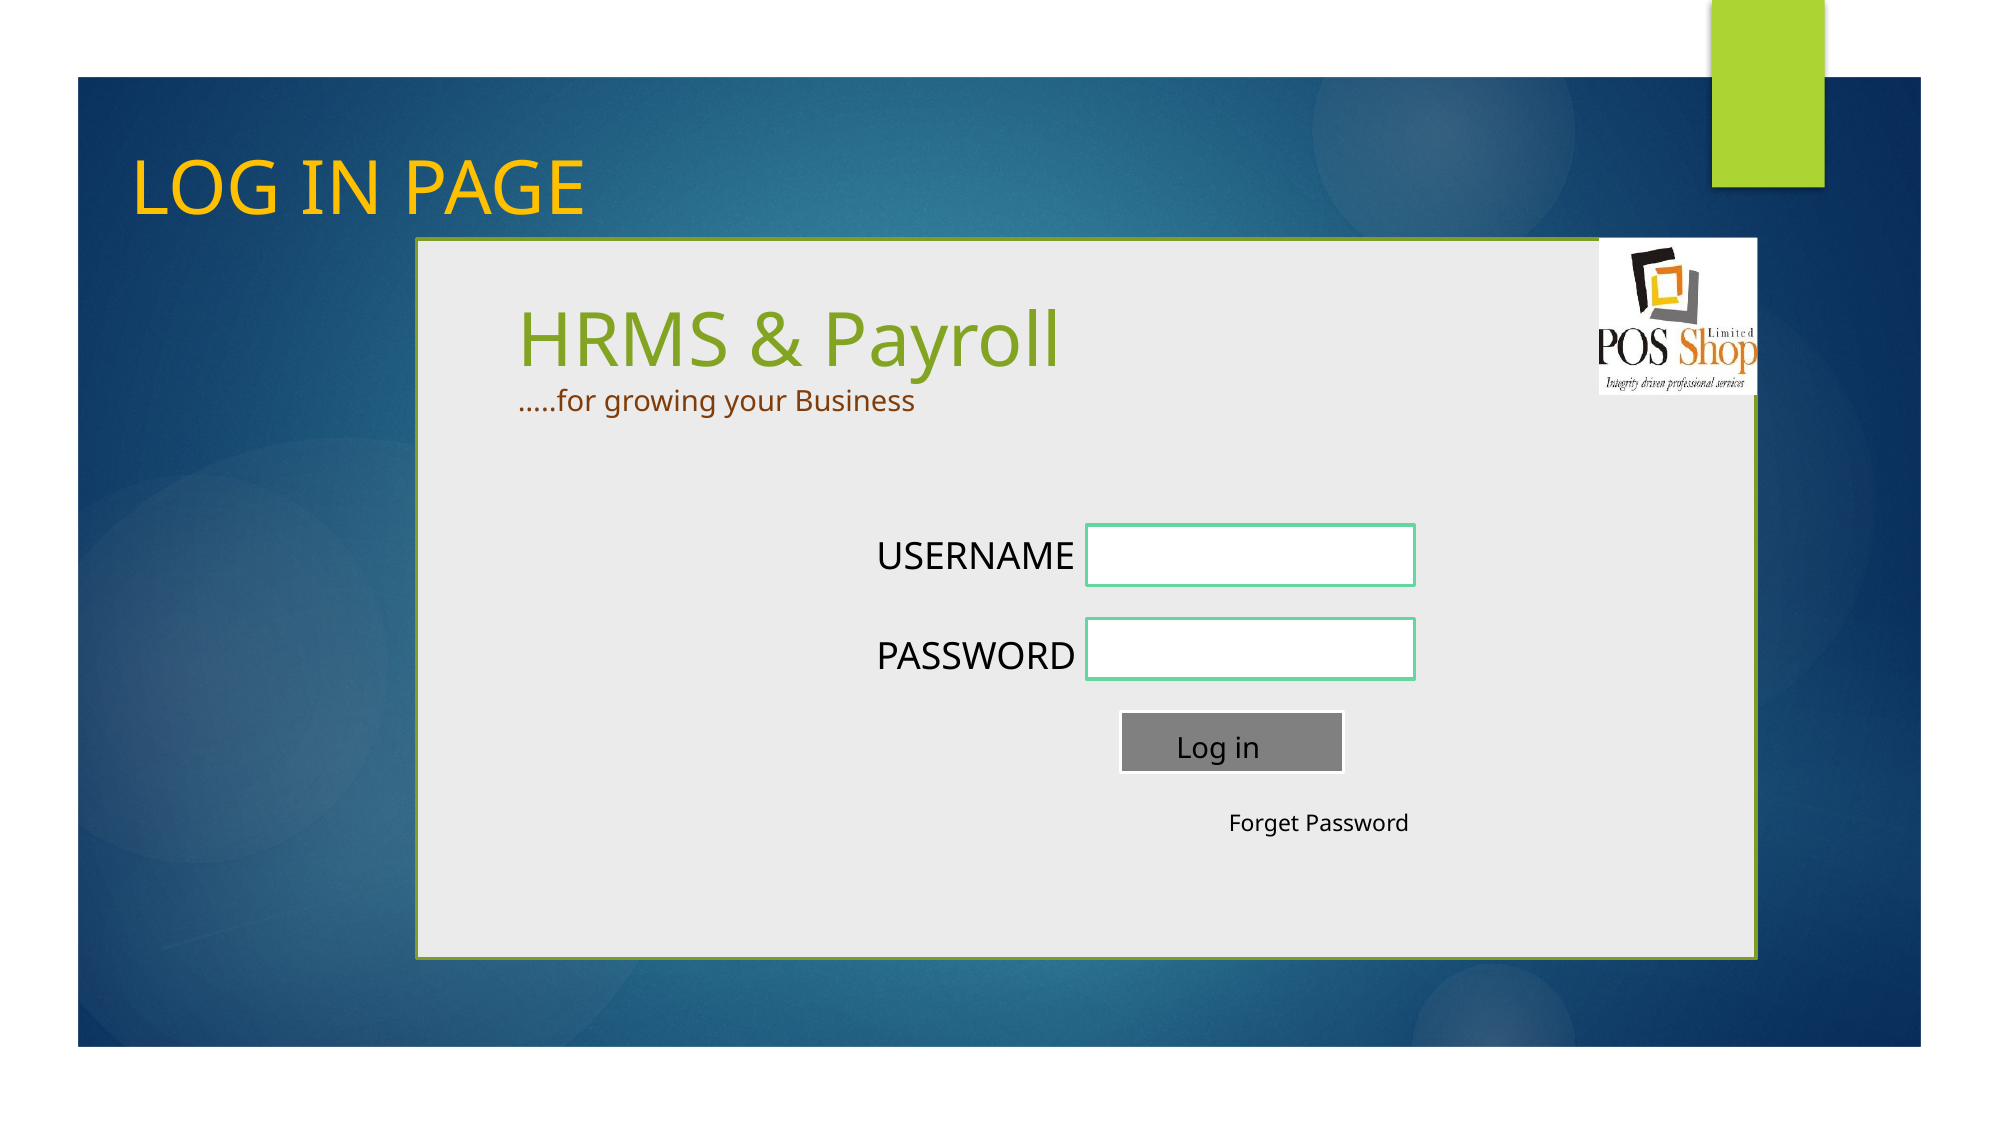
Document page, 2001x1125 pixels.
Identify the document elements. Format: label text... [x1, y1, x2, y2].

picture [1599, 238, 1757, 395]
text_box HRMS & Payroll …..for growing your Business [503, 284, 1282, 425]
text_box LOG IN PAGE [115, 132, 845, 238]
text_box Log in [1161, 721, 1276, 772]
text_box PASSWORD [861, 625, 1121, 685]
text_box Forget Password [1213, 801, 1474, 844]
text_box [415, 237, 1758, 960]
text_box [1085, 523, 1416, 587]
text_box [1085, 617, 1416, 681]
text_box USERNAME [861, 524, 1085, 585]
text_box [1119, 710, 1345, 774]
